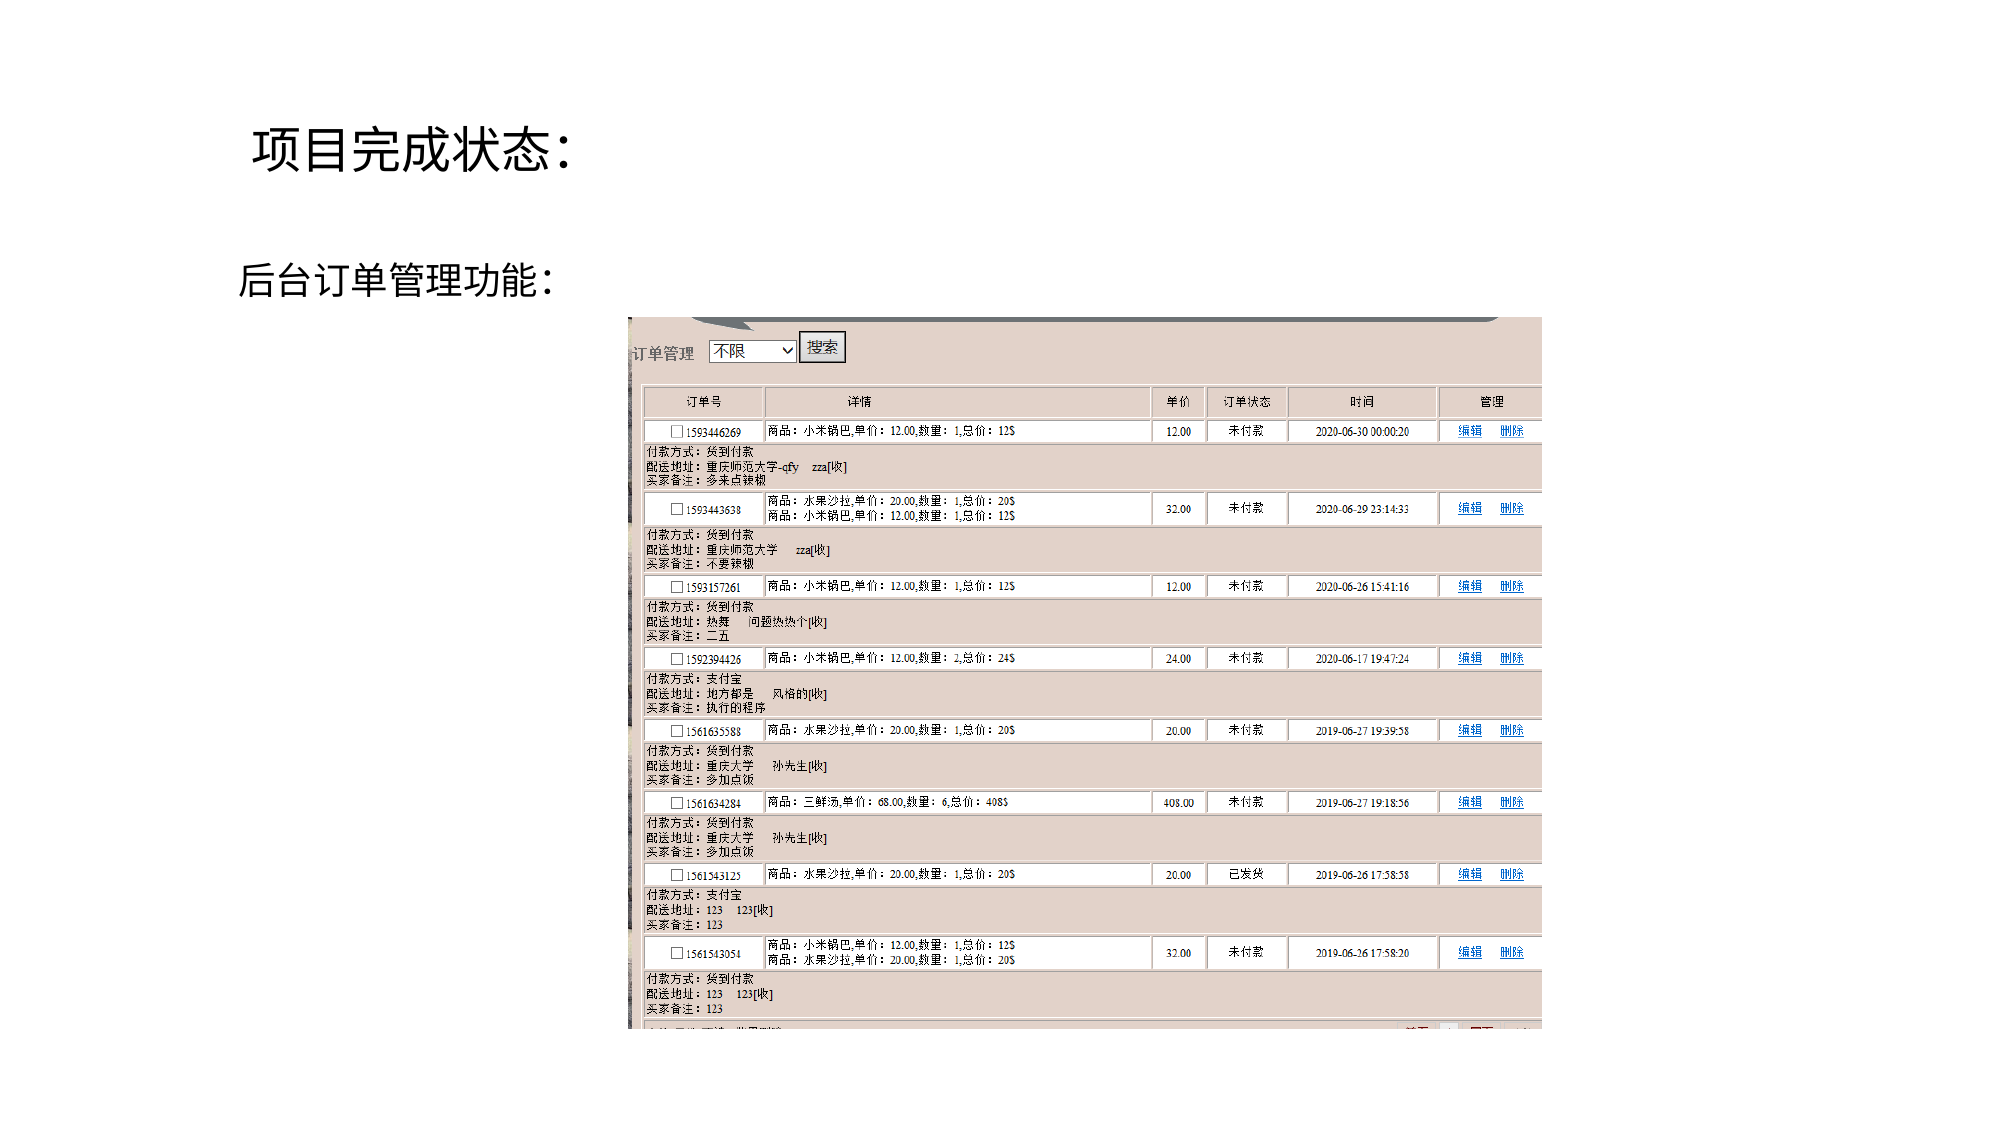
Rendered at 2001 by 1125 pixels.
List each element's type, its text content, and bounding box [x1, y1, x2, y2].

picture [628, 317, 1542, 1029]
text_box 项目完成状态： [236, 118, 952, 193]
text_box 后台订单管理功能： [223, 255, 939, 330]
